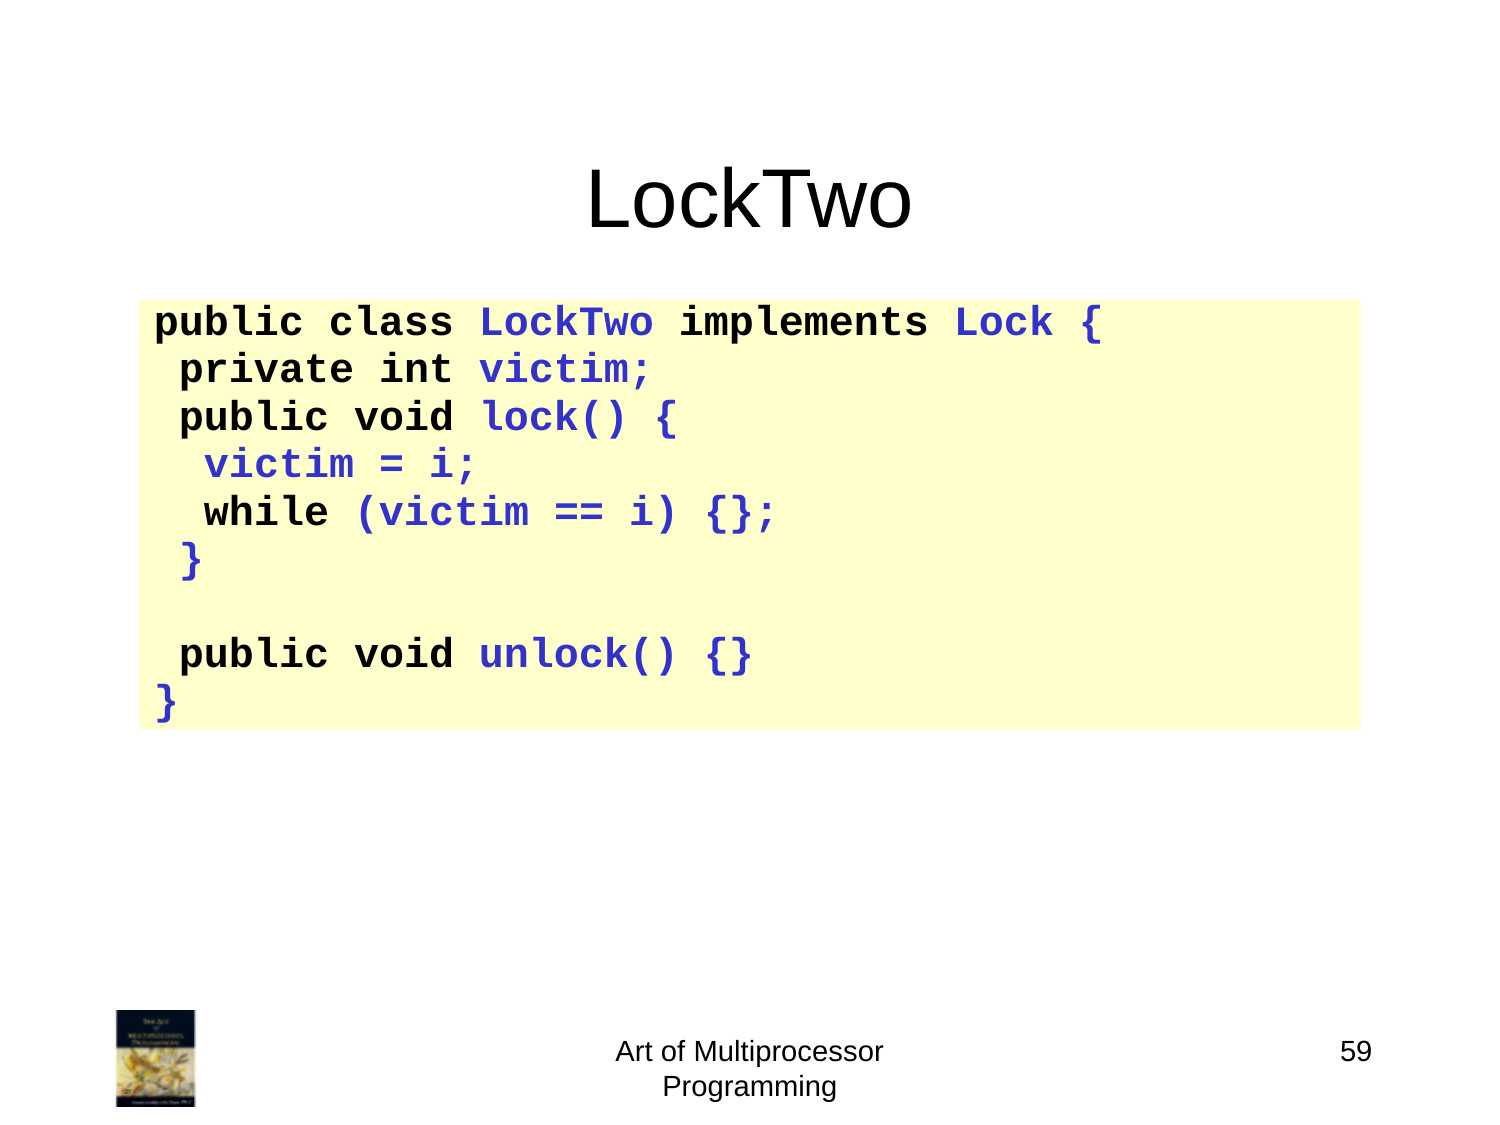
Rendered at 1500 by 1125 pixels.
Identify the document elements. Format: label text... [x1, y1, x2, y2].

footer Art of Multiprocessor Programming [512, 1024, 988, 1101]
title LockTwo [112, 99, 1388, 288]
slide_number 59 [1074, 1024, 1388, 1101]
picture [416, 416, 438, 438]
text_box public class LockTwo implements Lock { private int victim; public void lock() { victim = i; while (victim == i) {}; } public void unlock() {} } [139, 299, 1361, 730]
picture [107, 1010, 204, 1107]
